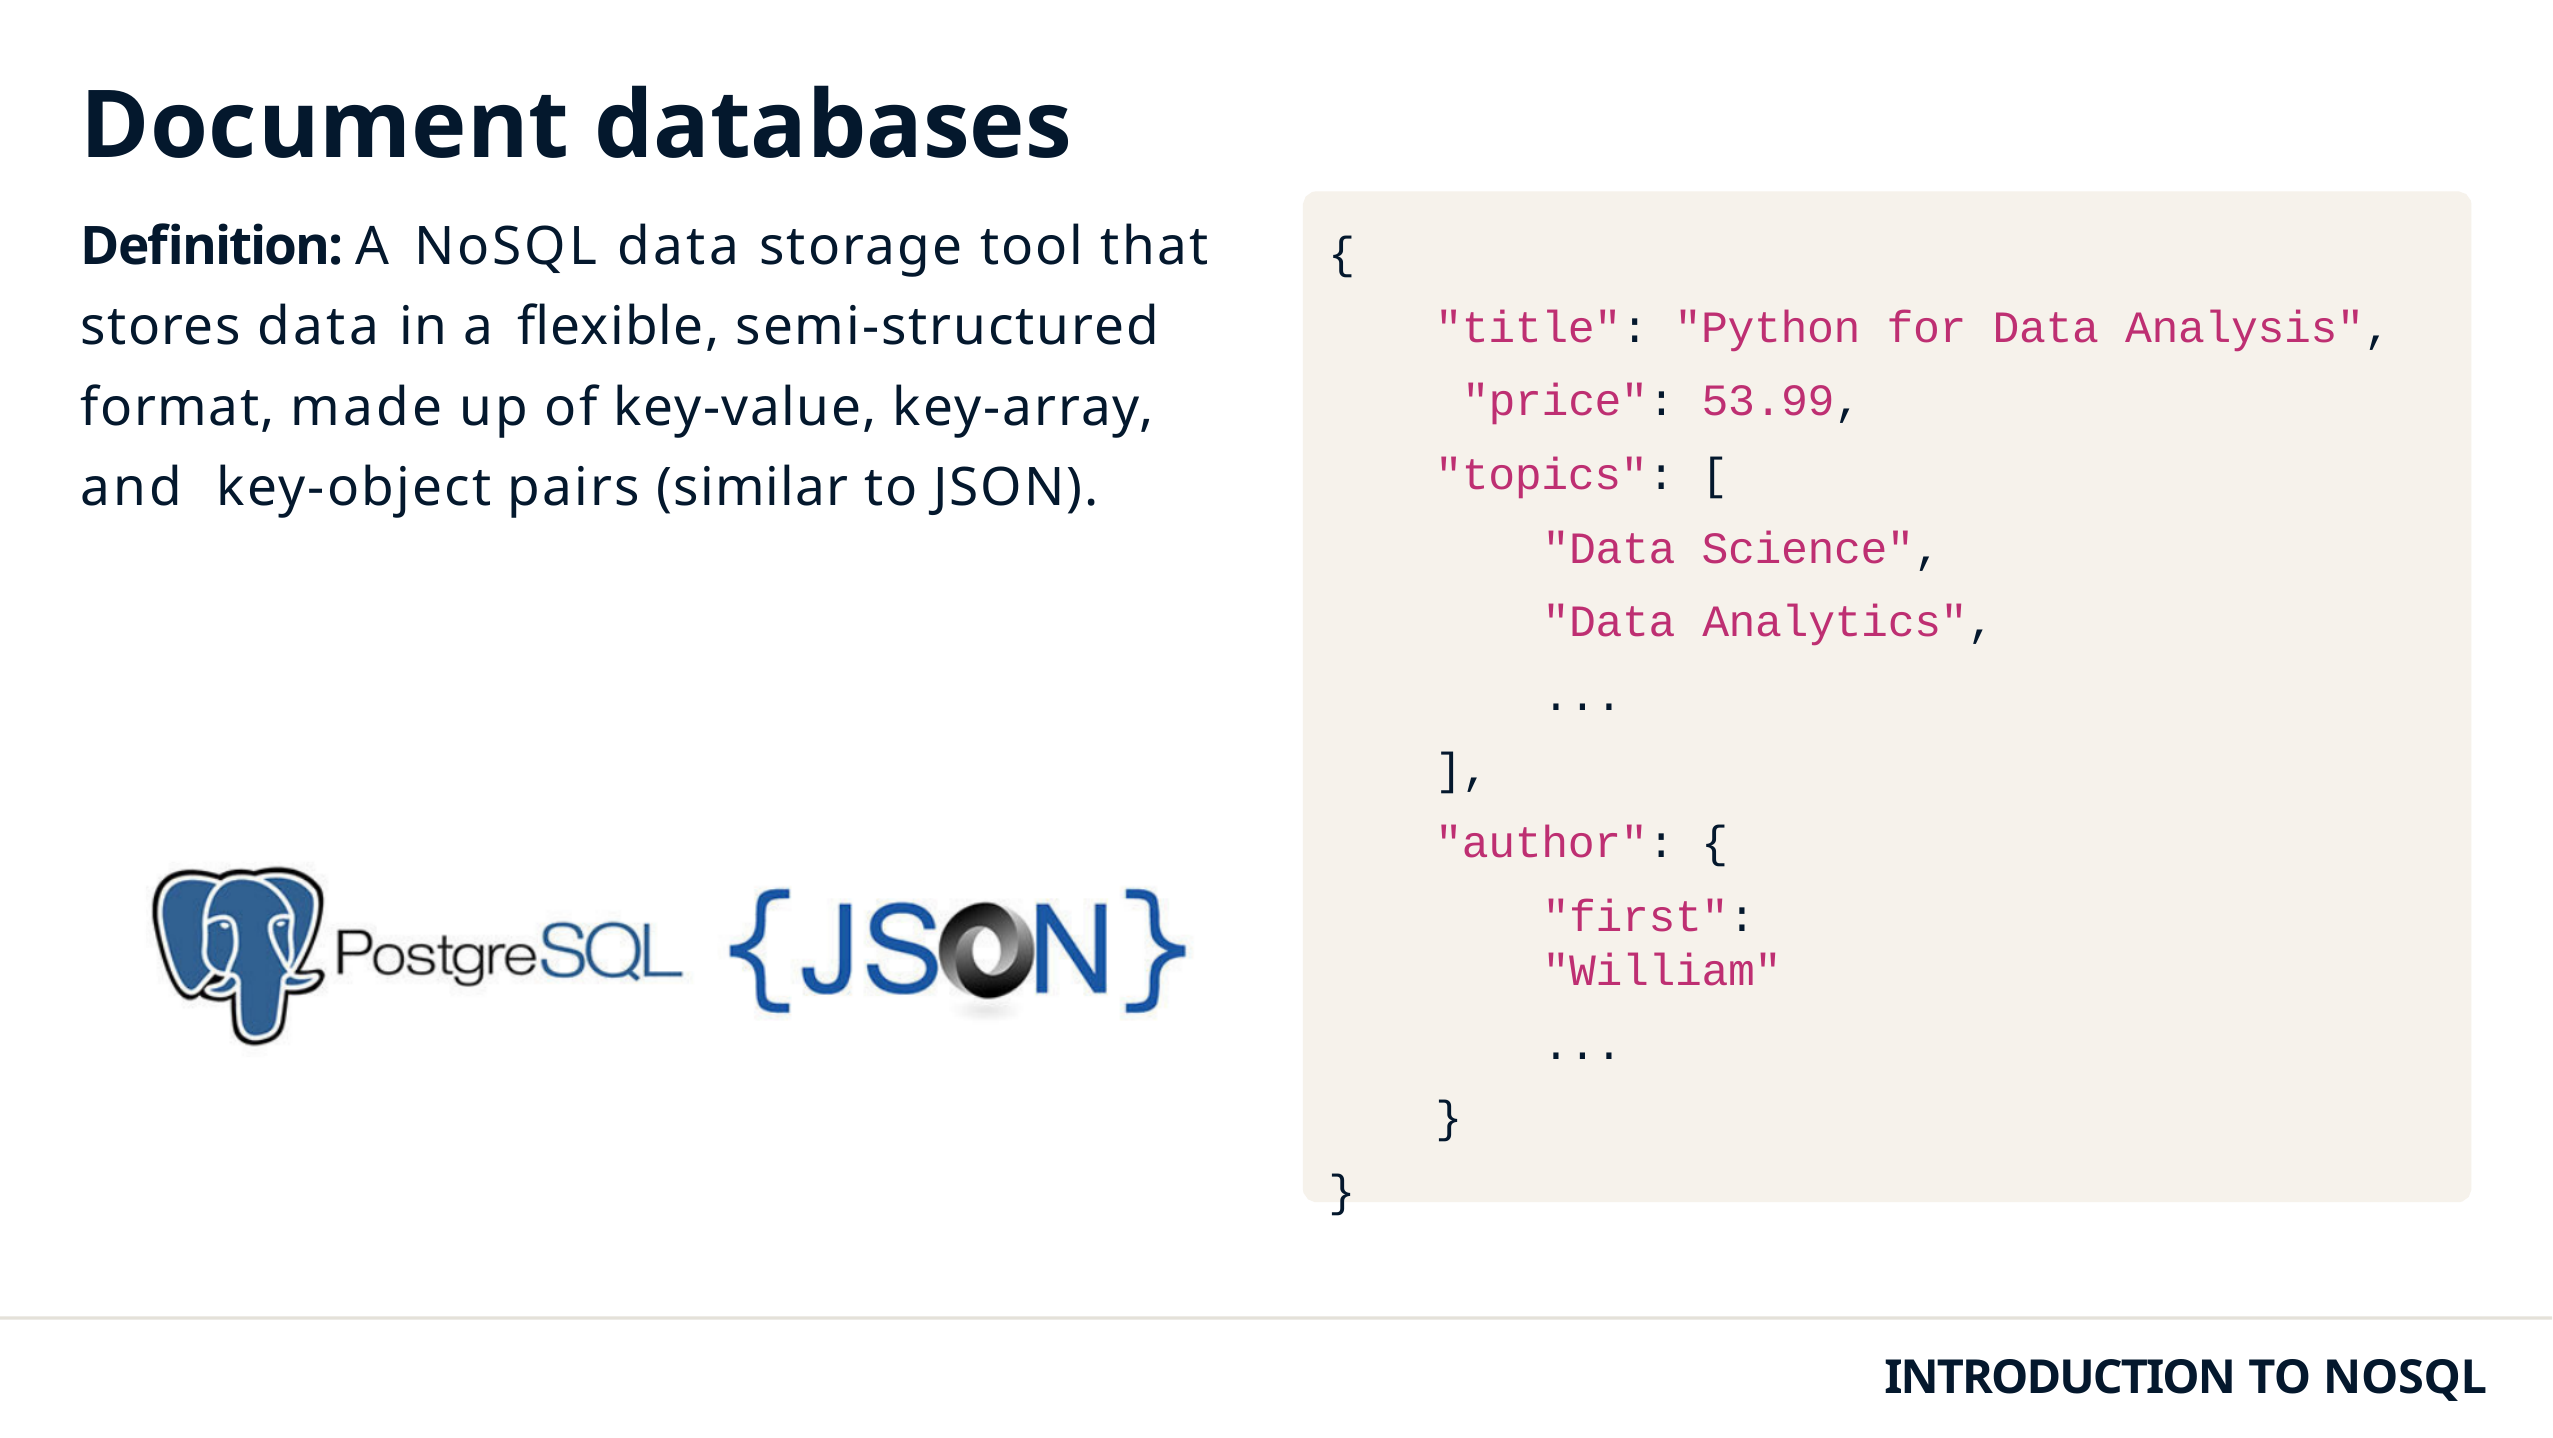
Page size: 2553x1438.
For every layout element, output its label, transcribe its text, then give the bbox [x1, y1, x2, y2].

footer INTRODUCTION TO NOSQL [1882, 1346, 2501, 1438]
picture [80, 835, 1250, 1065]
list "title": "Python for Data Analysis", "price": 53.99, "topics": [ "Data Science", "Data Analytics", ... ], "author": { "first": "William" ... } } [1326, 275, 2403, 1216]
title Document databases Definition: A NoSQL data storage tool that stores data in a flexible, semi-structured format, made up of key-value, key-array, and key-object pairs (similar to JSON). [78, 0, 1229, 517]
text_box { [1326, 221, 1358, 275]
text_box [1302, 191, 2472, 1203]
